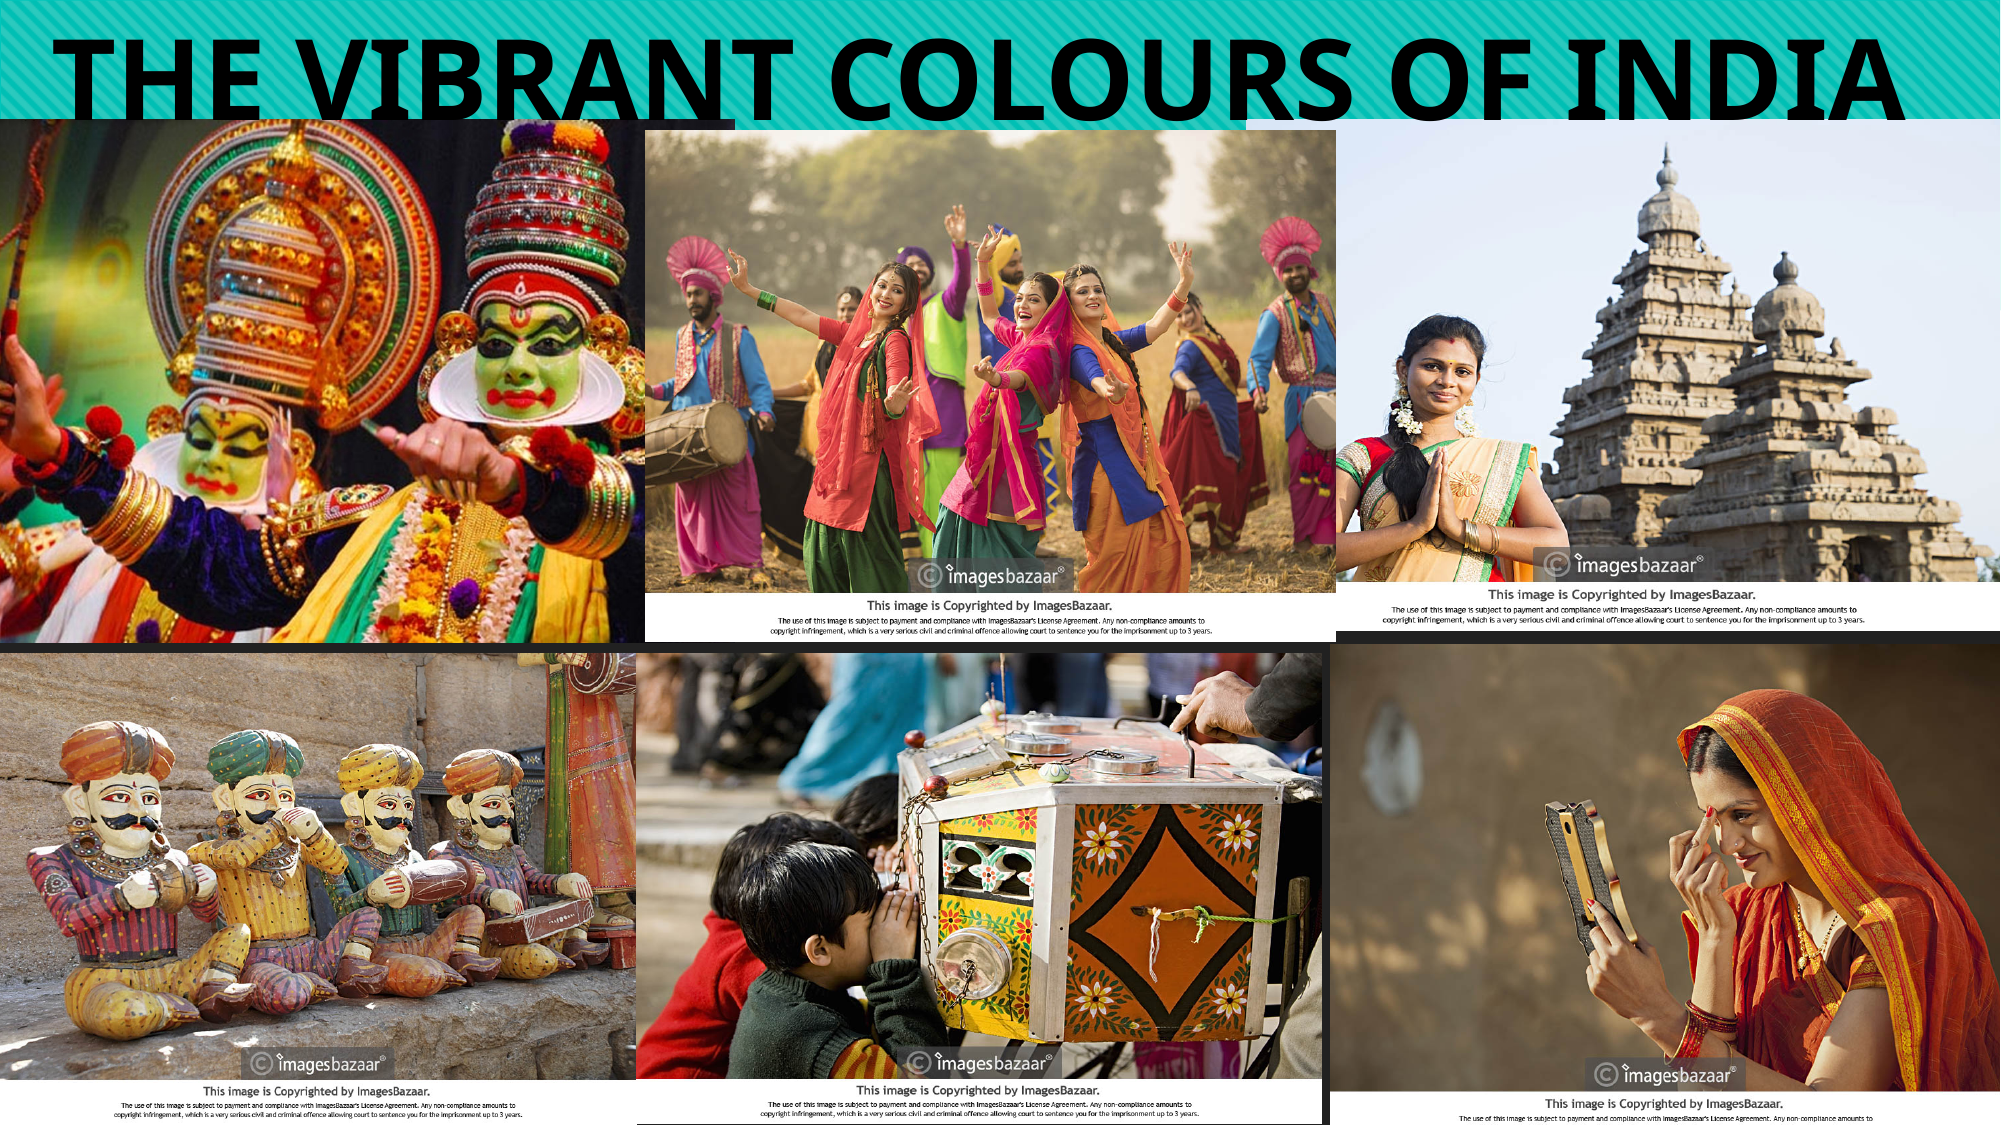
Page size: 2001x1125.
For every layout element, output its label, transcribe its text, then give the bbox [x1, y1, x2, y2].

text_box THE VIBRANT COLOURS OF INDIA [36, 0, 1922, 130]
picture [0, 118, 2000, 643]
picture [0, 653, 1322, 1125]
picture [1330, 644, 2000, 1125]
